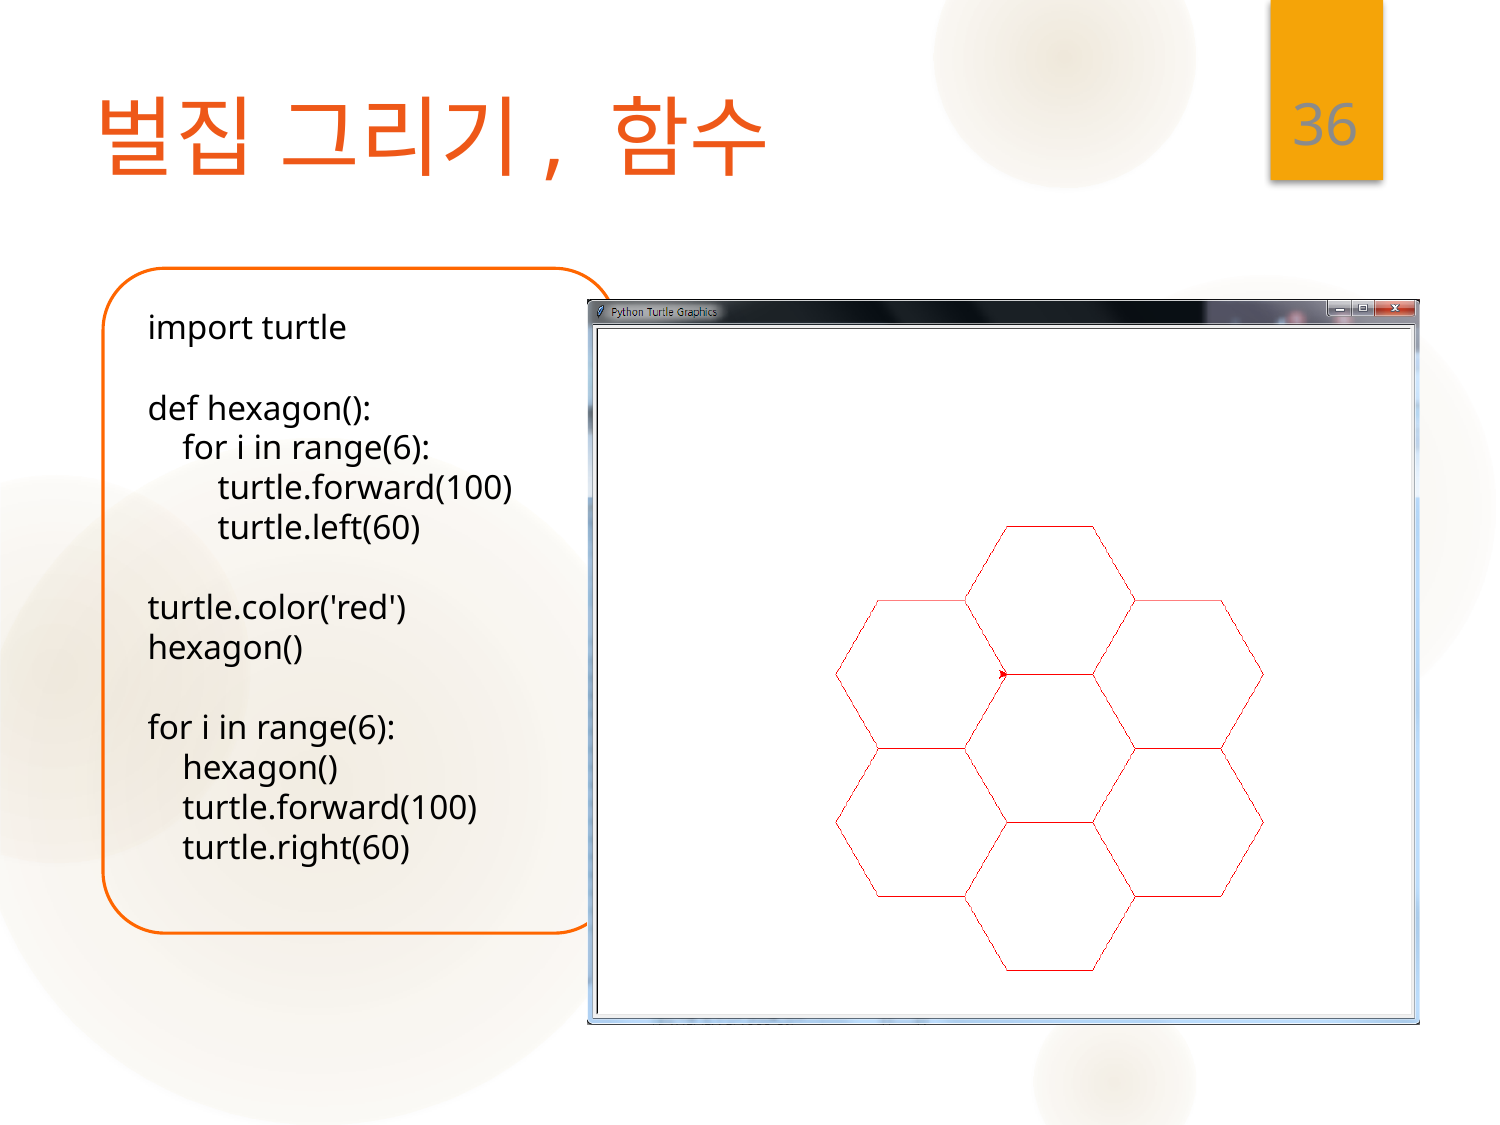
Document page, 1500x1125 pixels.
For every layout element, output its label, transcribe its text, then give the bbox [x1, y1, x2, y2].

text_box import turtle def hexagon(): for i in range(6): turtle.forward(100) turtle.left(60) turtle.color('red') hexagon() for i in range(6): hexagon() turtle.forward(100) turtle.right(60) [132, 299, 532, 874]
title 벌집 그리기, 함수 [79, 74, 1237, 304]
slide_number 36 [1273, 48, 1378, 175]
text_box [102, 268, 607, 934]
picture [587, 299, 1420, 1025]
